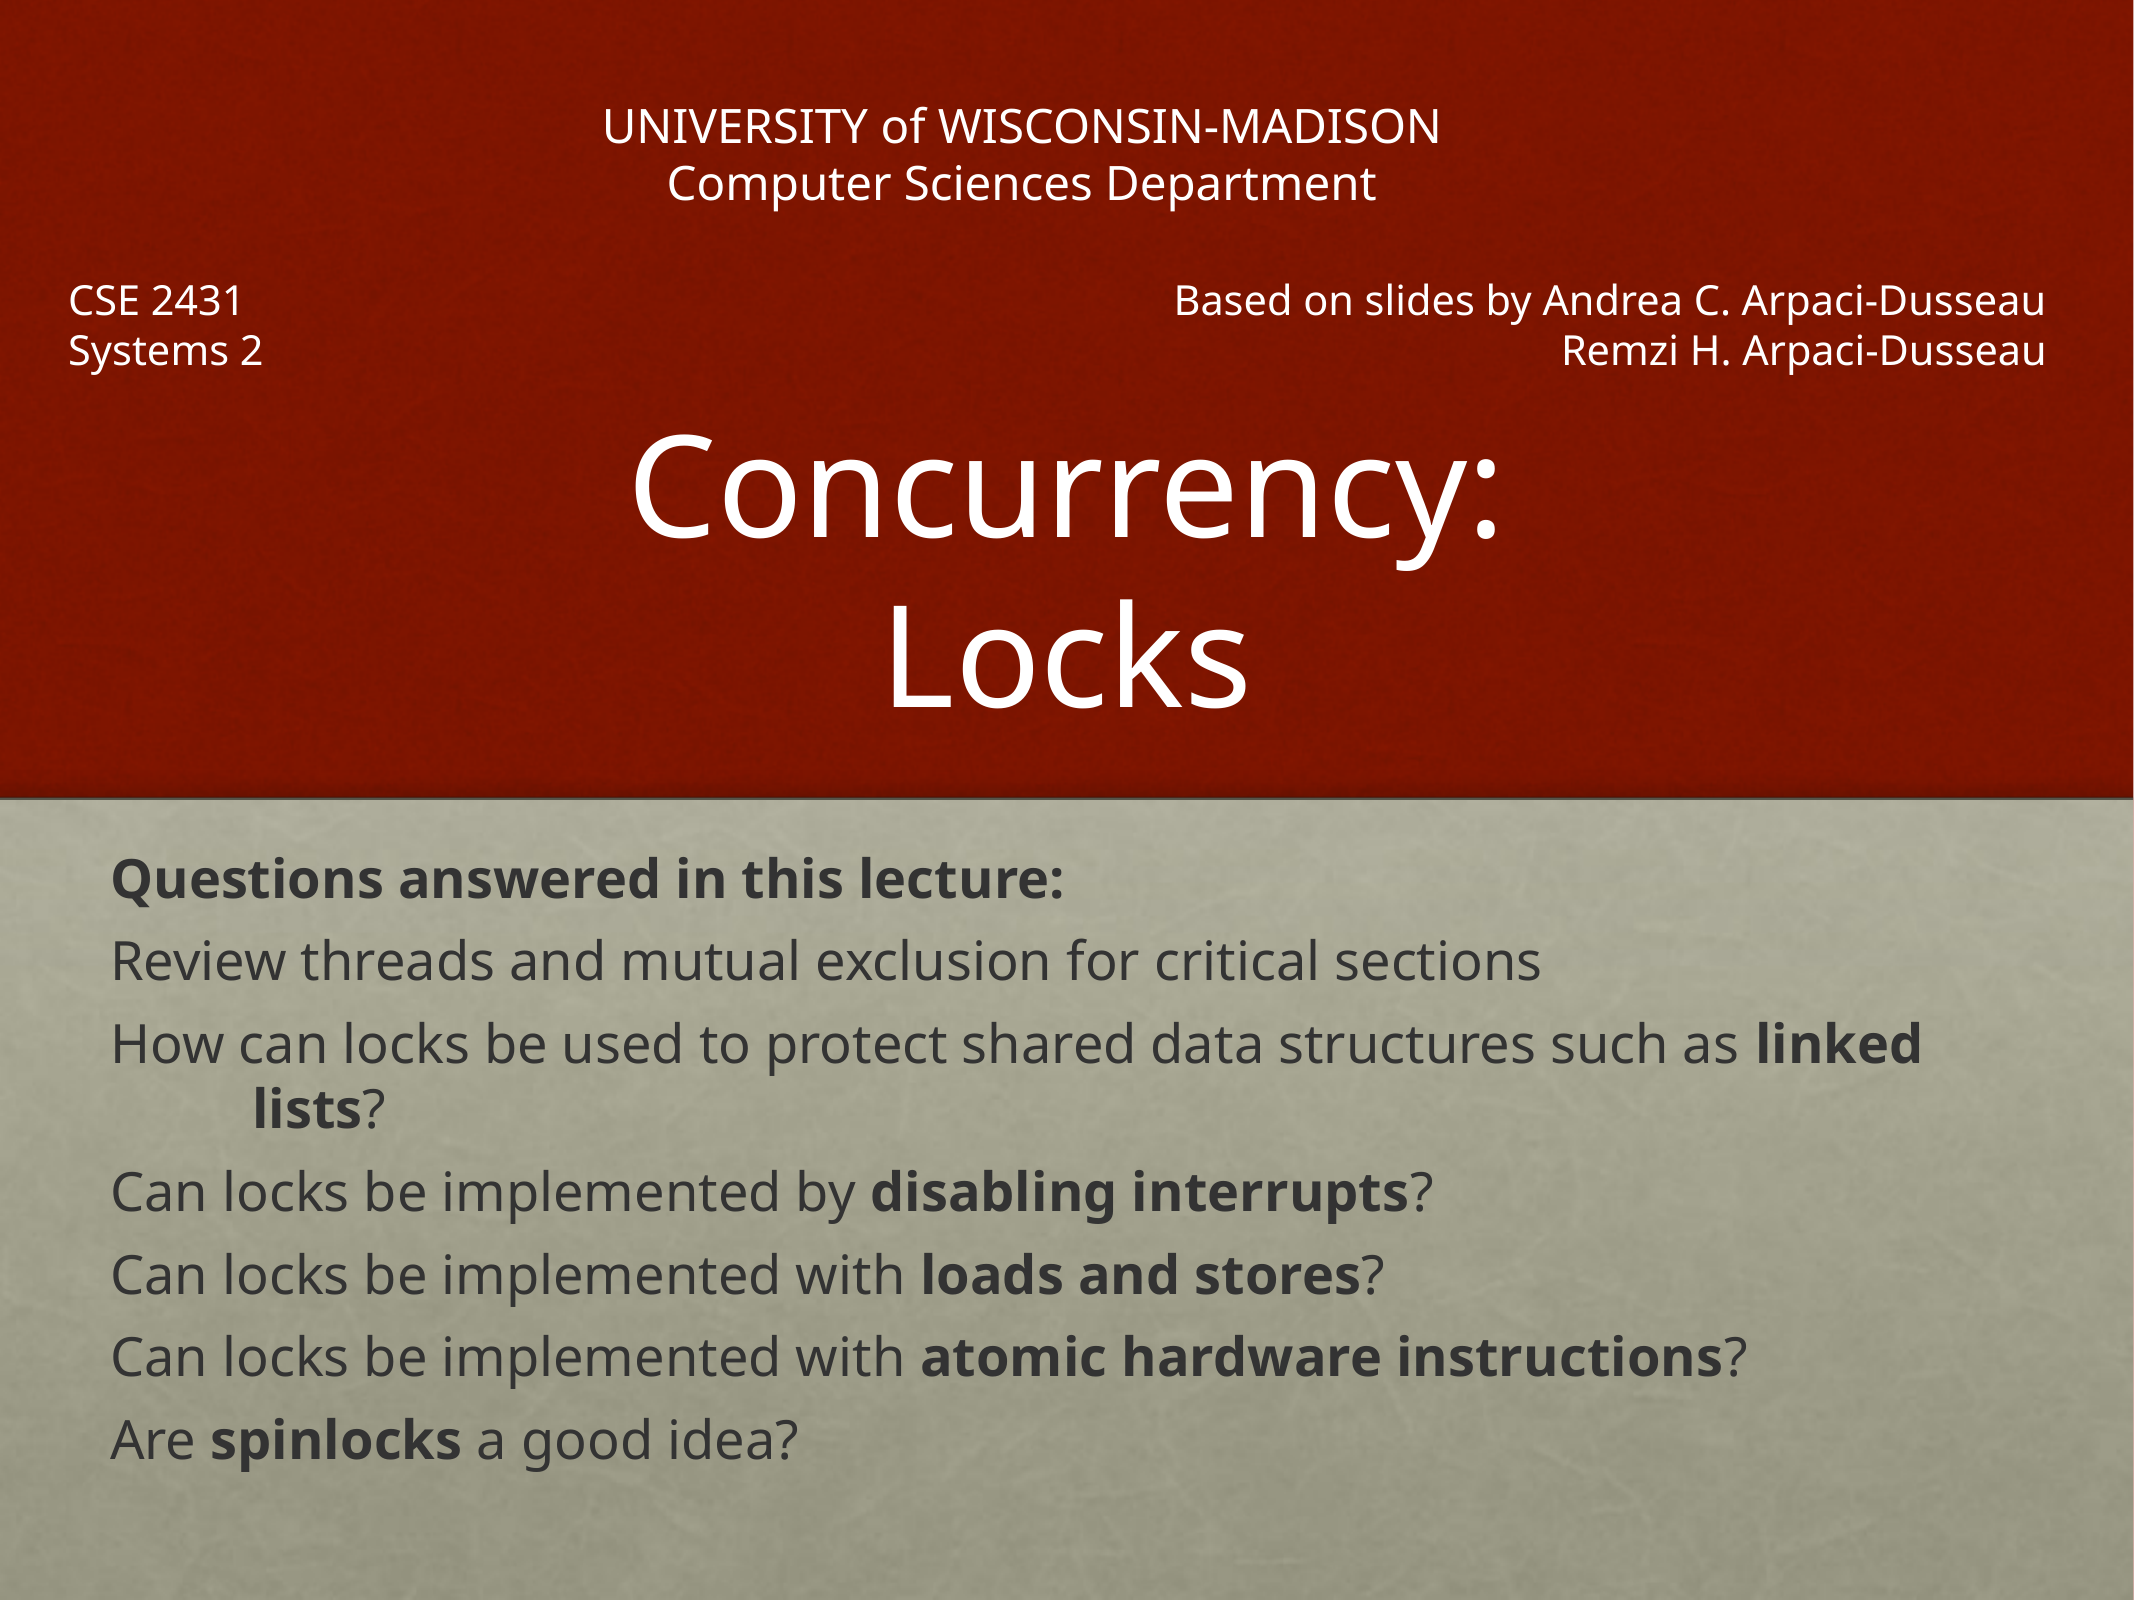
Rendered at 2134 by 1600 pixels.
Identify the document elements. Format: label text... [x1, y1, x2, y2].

text_box Based on slides by Andrea C. Arpaci-Dusseau Remzi H. Arpaci-Dusseau [1007, 266, 2063, 381]
title Concurrency: Locks [159, 480, 1974, 747]
text_box UNIVERSITY of WISCONSIN-MADISON Computer Sciences Department [533, 88, 1512, 218]
picture [0, 770, 2134, 1600]
subtitle Questions answered in this lecture: Review threads and mutual exclusion for critical sections How can locks be used to protect shared data structures such as linked lists? Can locks be implemented by disabling interrupts? Can locks be implemented with loads and stores? Can locks be implemented with atomic hardware instructions? Are spinlocks a good idea? [88, 833, 2063, 1440]
text_box CSE 2431 Systems 2 [53, 266, 889, 381]
